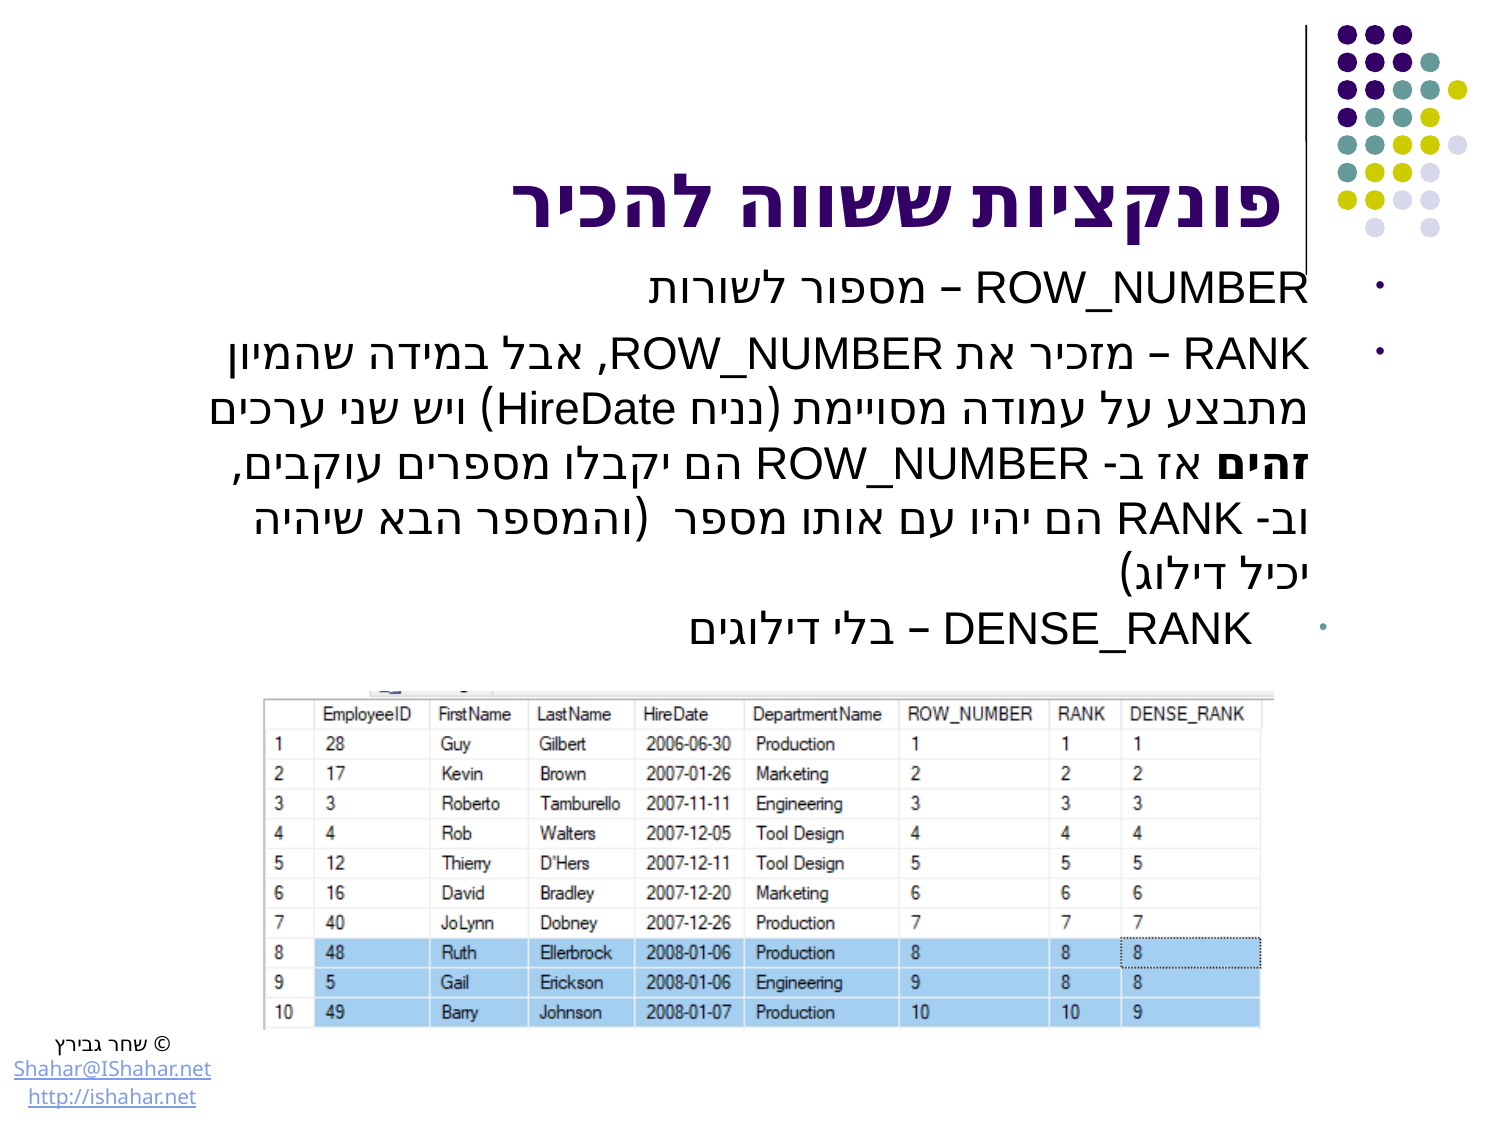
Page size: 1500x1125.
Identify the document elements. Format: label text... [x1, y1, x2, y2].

title פונקציות ששווה להכיר [37, 37, 1300, 250]
picture [262, 691, 1274, 1030]
list ROW_NUMBER – מספור לשורות RANK – מזכיר את ROW_NUMBER, אבל במידה שהמיון מתבצע על עמודה מסויימת (נניח HireDate) ויש שני ערכים זהים אז ב- ROW_NUMBER הם יקבלו מספרים עוקבים, וב- RANK הם יהיו עם אותו מספר (והמספר הבא שיהיה יכיל דילוג) DENSE_RANK – בלי דילוגים [187, 249, 1400, 974]
footer © שחר גבירץ Shahar@IShahar.net http://ishahar.net [0, 1023, 350, 1099]
